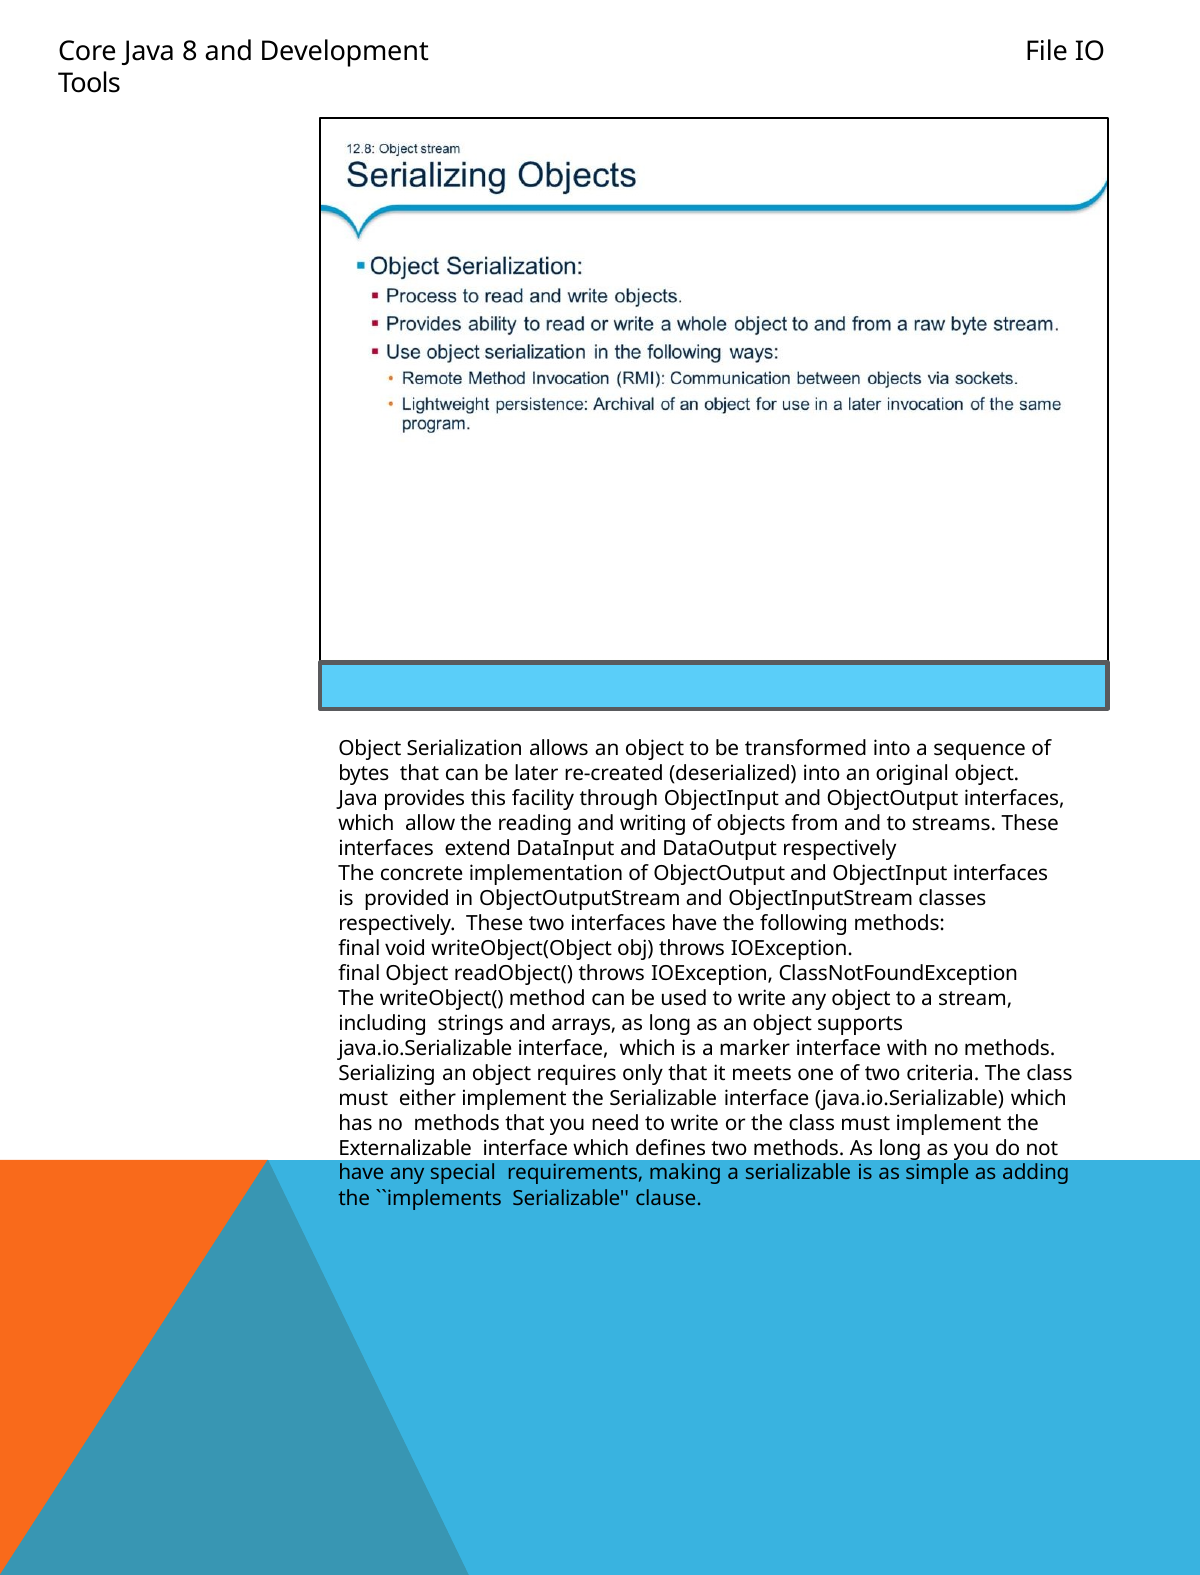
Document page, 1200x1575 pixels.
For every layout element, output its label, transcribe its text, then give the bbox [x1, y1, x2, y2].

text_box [318, 116, 1109, 710]
text_box File IO [1022, 31, 1107, 66]
text_box Core Java 8 and Development Tools [56, 31, 498, 99]
text_box Object Serialization allows an object to be transformed into a sequence of bytes that can be later re-created (deserialized) into an original object. Java provides this facility through ObjectInput and ObjectOutput interfaces, which allow the reading and writing of objects from and to streams. These interfaces extend DataInput and DataOutput respectively The concrete implementation of ObjectOutput and ObjectInput interfaces is provided in ObjectOutputStream and ObjectInputStream classes respectively. These two interfaces have the following methods: final void writeObject(Object obj) throws IOException. final Object readObject() throws IOException, ClassNotFoundException The writeObject() method can be used to write any object to a stream, including strings and arrays, as long as an object supports java.io.Serializable interface, which is a marker interface with no methods. Serializing an object requires only that it meets one of two criteria. The class must either implement the Serializable interface (java.io.Serializable) which has no methods that you need to write or the class must implement the Externalizable interface which defines two methods. As long as you do not have any special requirements, making a serializable is as simple as adding the ``implements Serializable'' clause. [336, 732, 1090, 1210]
